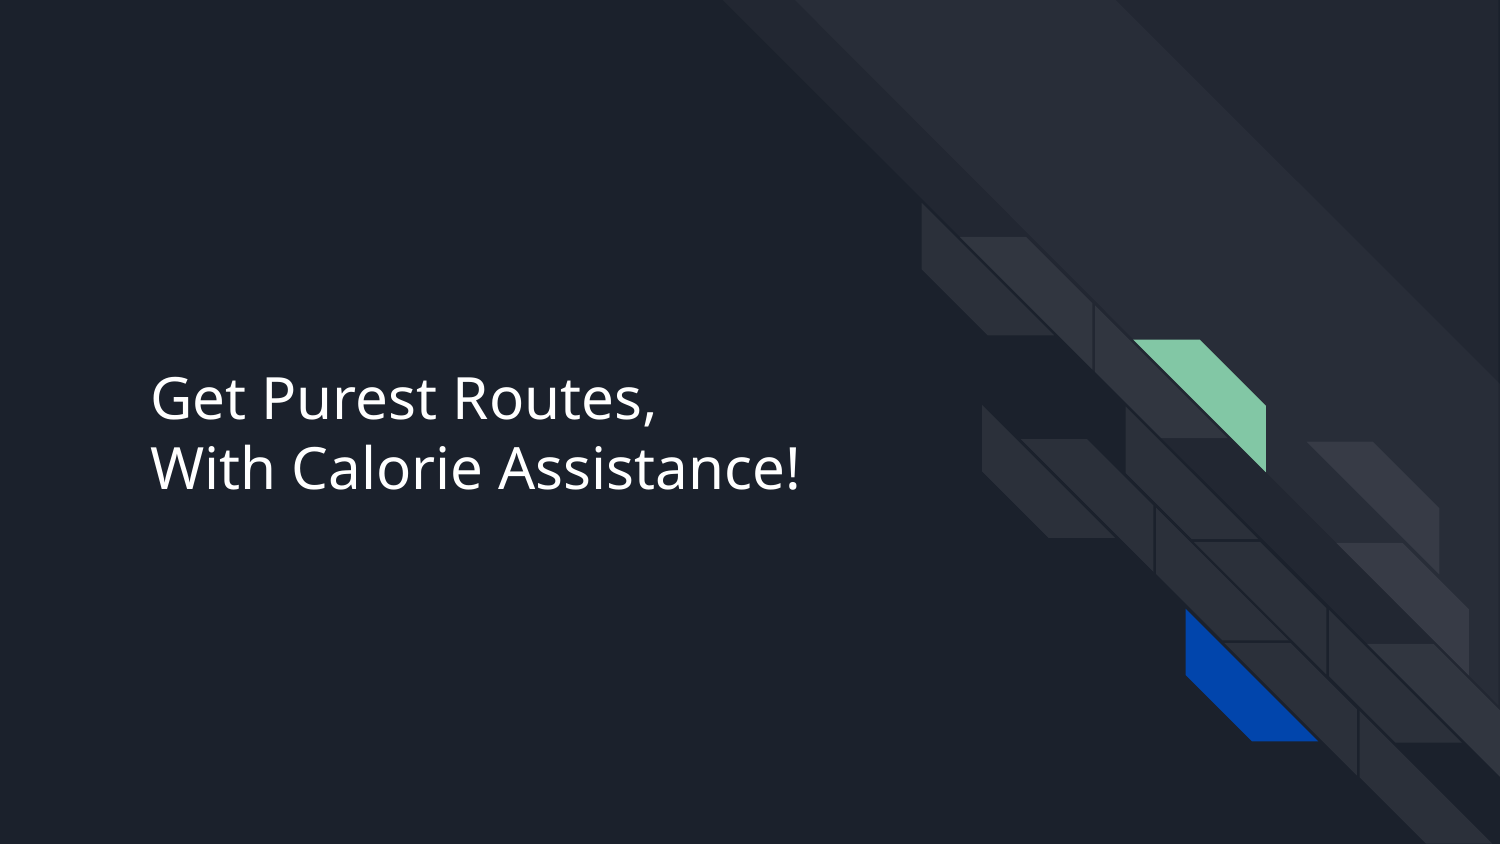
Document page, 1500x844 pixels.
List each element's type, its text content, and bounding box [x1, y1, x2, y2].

title Get Purest Routes, With Calorie Assistance! [135, 336, 888, 526]
